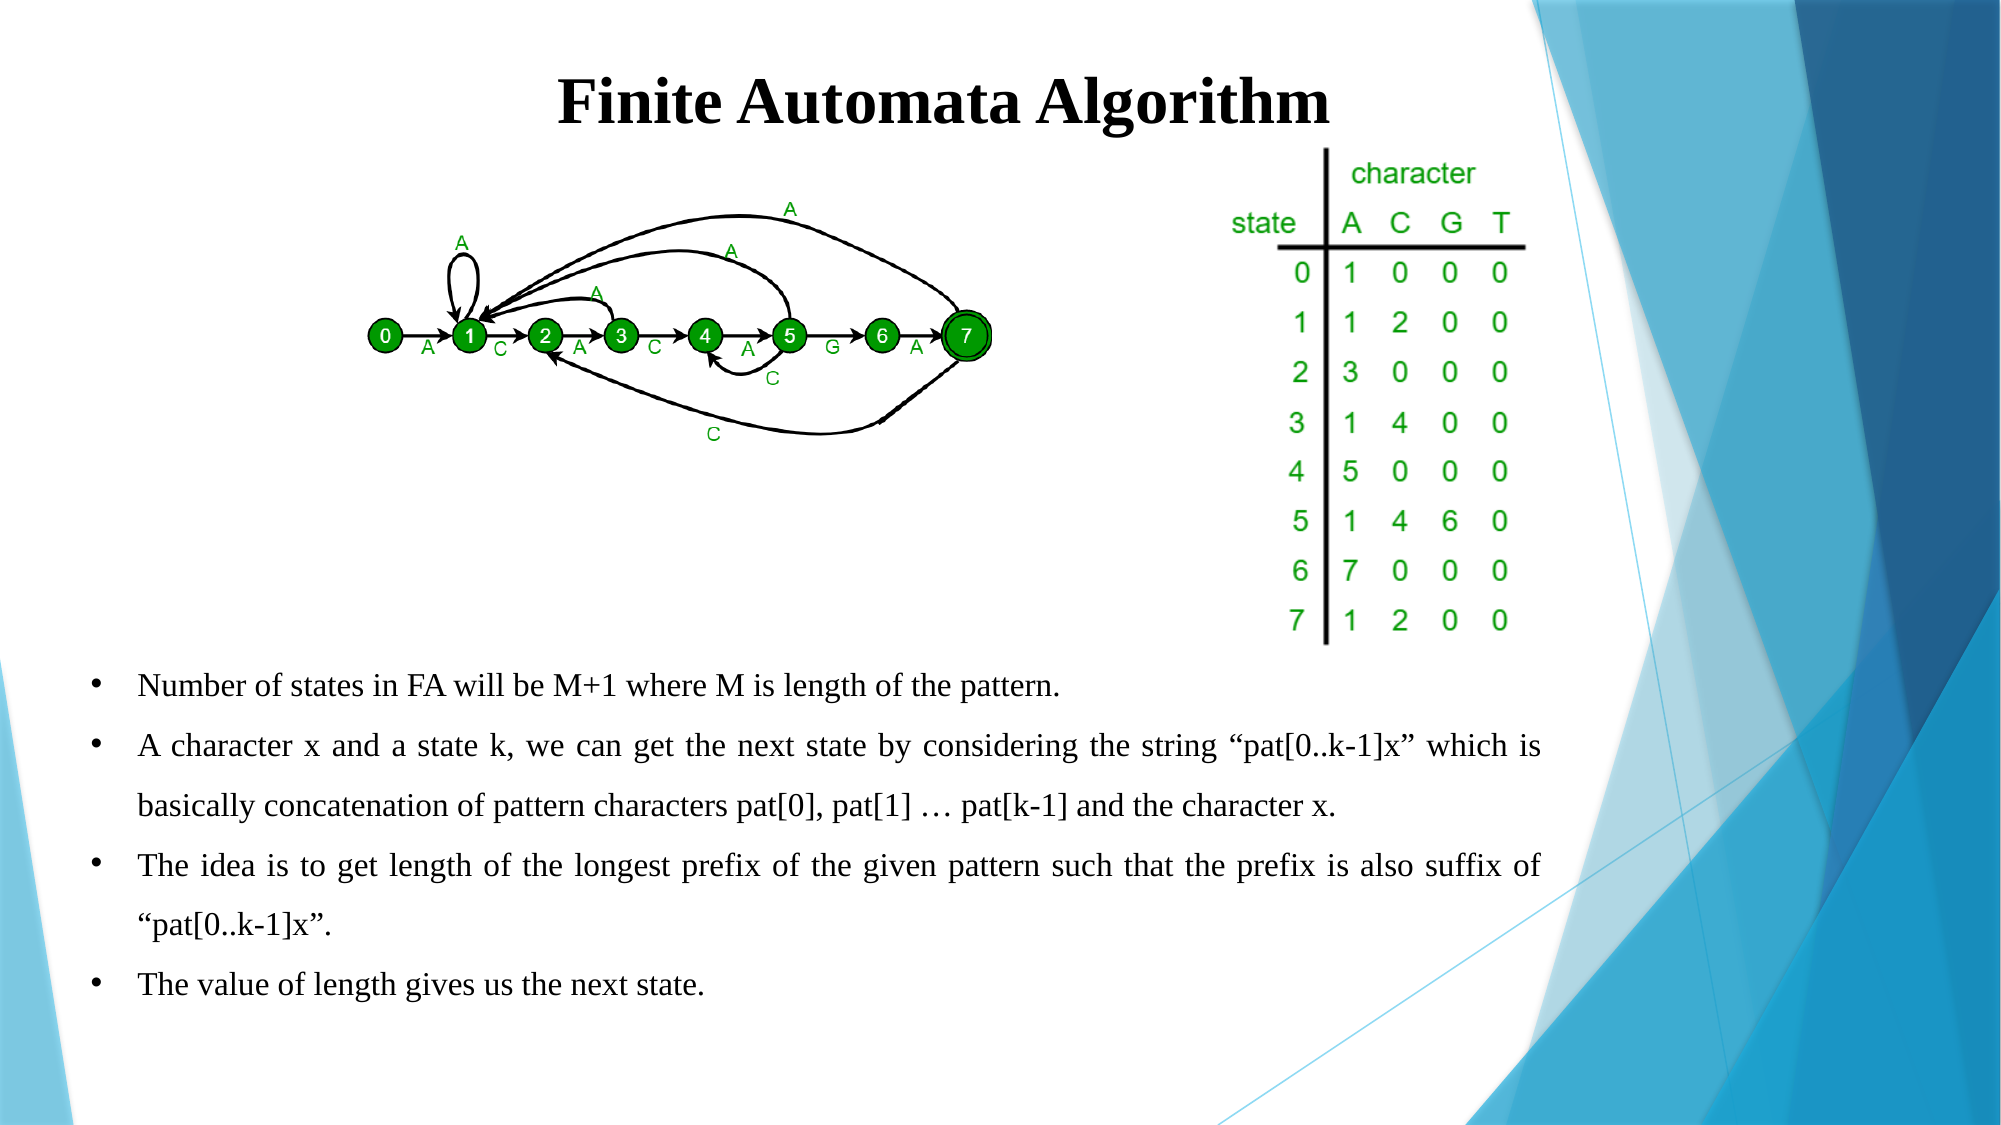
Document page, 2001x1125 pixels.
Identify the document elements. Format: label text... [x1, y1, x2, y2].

picture [366, 197, 992, 444]
text_box Number of states in FA will be M+1 where M is length of the pattern. A character x and a state k, we can get the next state by considering the string “pat[0..k-1]x” which is basically concatenation of pattern characters pat[0], pat[1] … pat[k-1] and the character x. The idea is to get length of the longest prefix of the given pattern such that the prefix is also suffix of “pat[0..k-1]x”. The value of length gives us the next state. [75, 595, 1559, 1010]
picture [1231, 144, 1531, 649]
text_box Finite Automata Algorithm [508, 49, 1381, 145]
